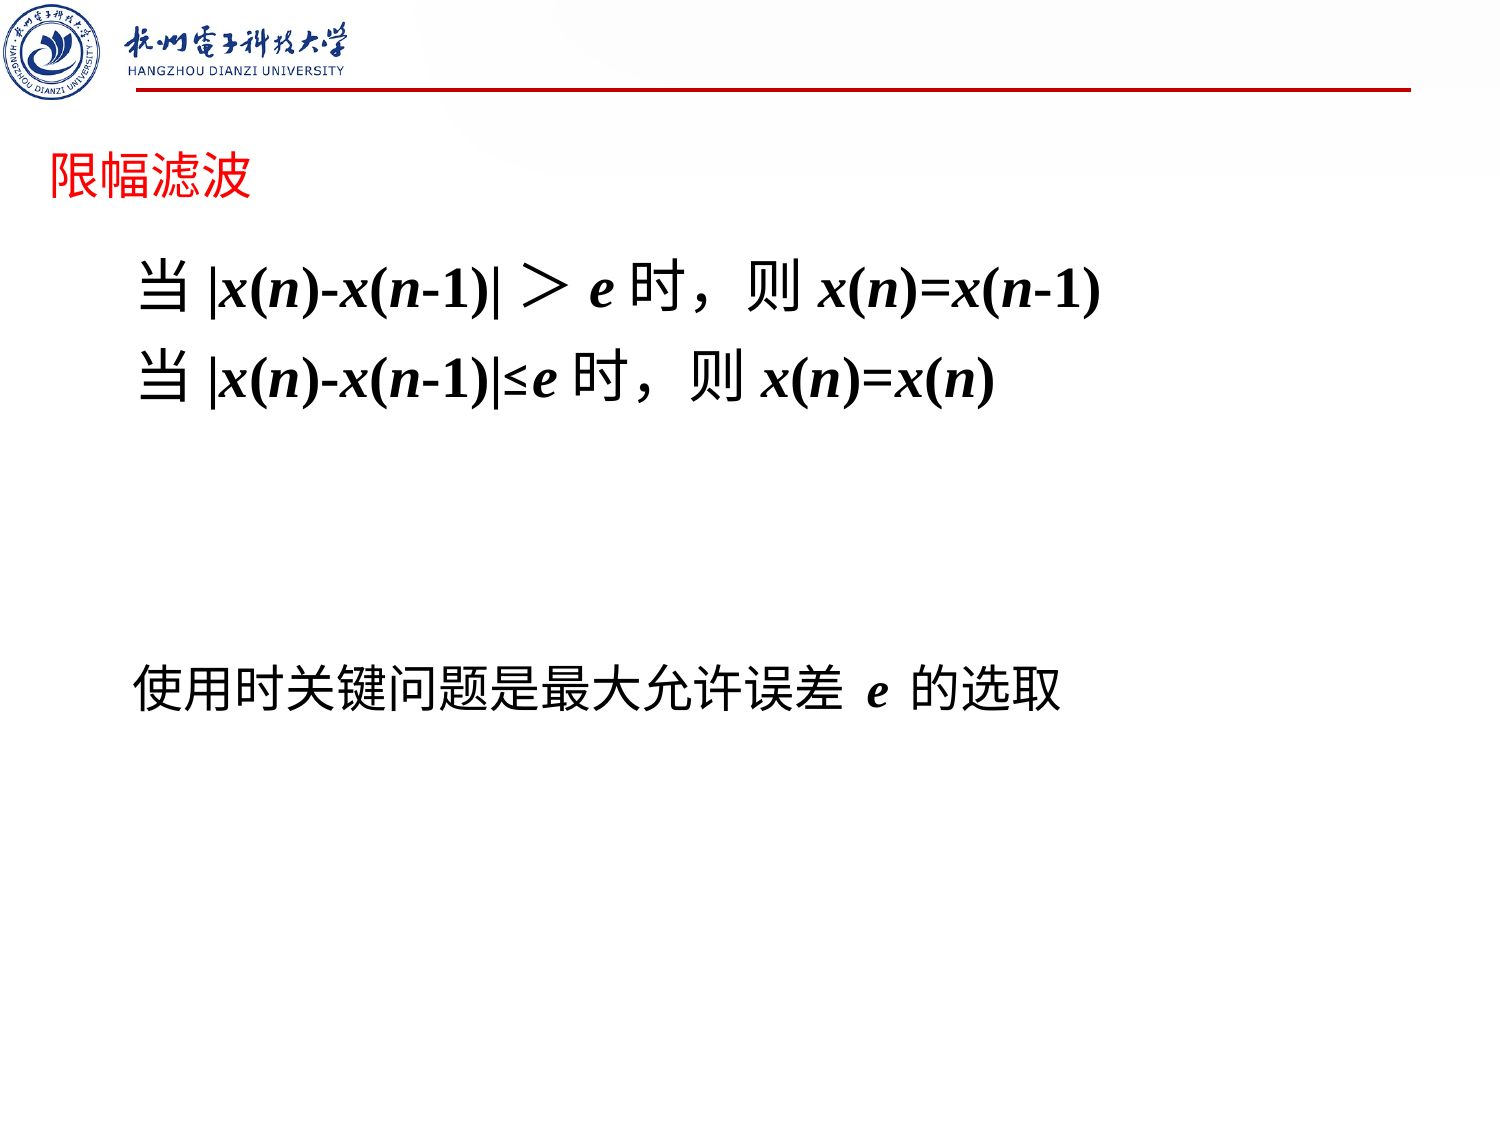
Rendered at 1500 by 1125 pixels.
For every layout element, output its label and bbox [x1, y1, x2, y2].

text_box [46, 149, 297, 212]
picture [3, 3, 347, 100]
text_box [132, 254, 1174, 714]
